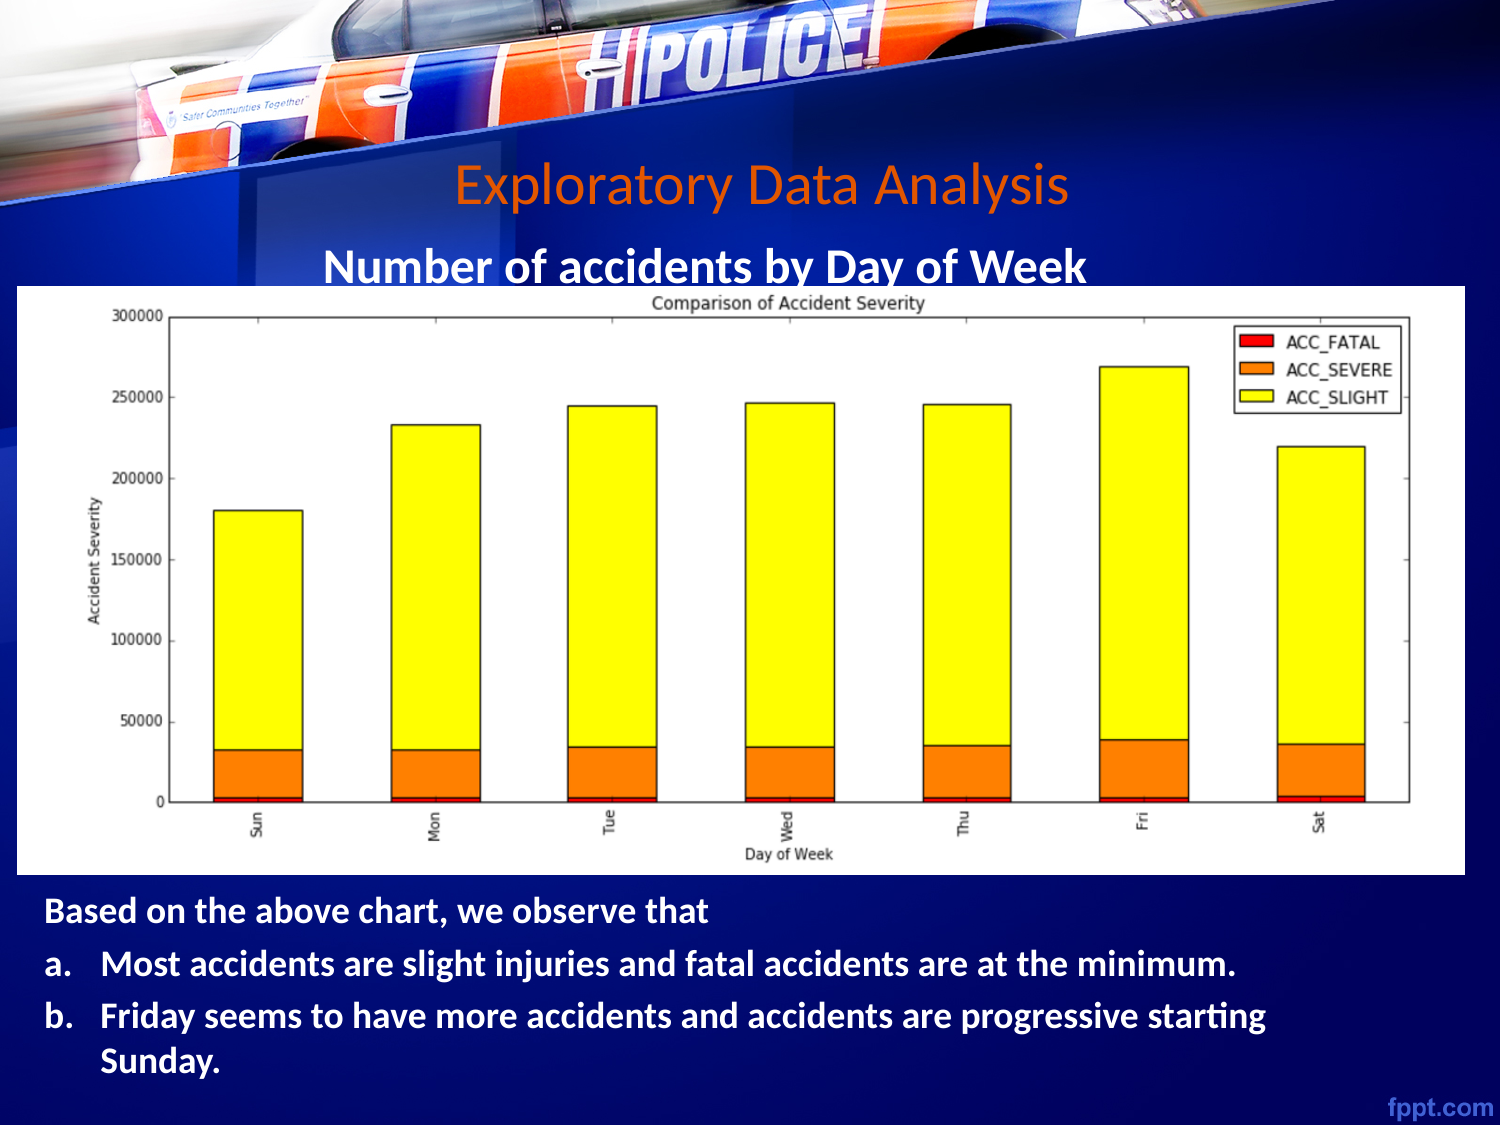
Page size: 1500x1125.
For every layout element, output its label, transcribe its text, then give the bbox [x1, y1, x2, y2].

title Exploratory Data Analysis [98, 136, 1427, 224]
list Based on the above chart, we observe that Most accidents are slight injuries and fatal accidents are at the minimum. Friday seems to have more accidents and accidents are progressive starting Sunday. [29, 888, 1407, 1089]
picture [0, 0, 1500, 1125]
list Number of accidents by Day of Week [29, 250, 1382, 285]
